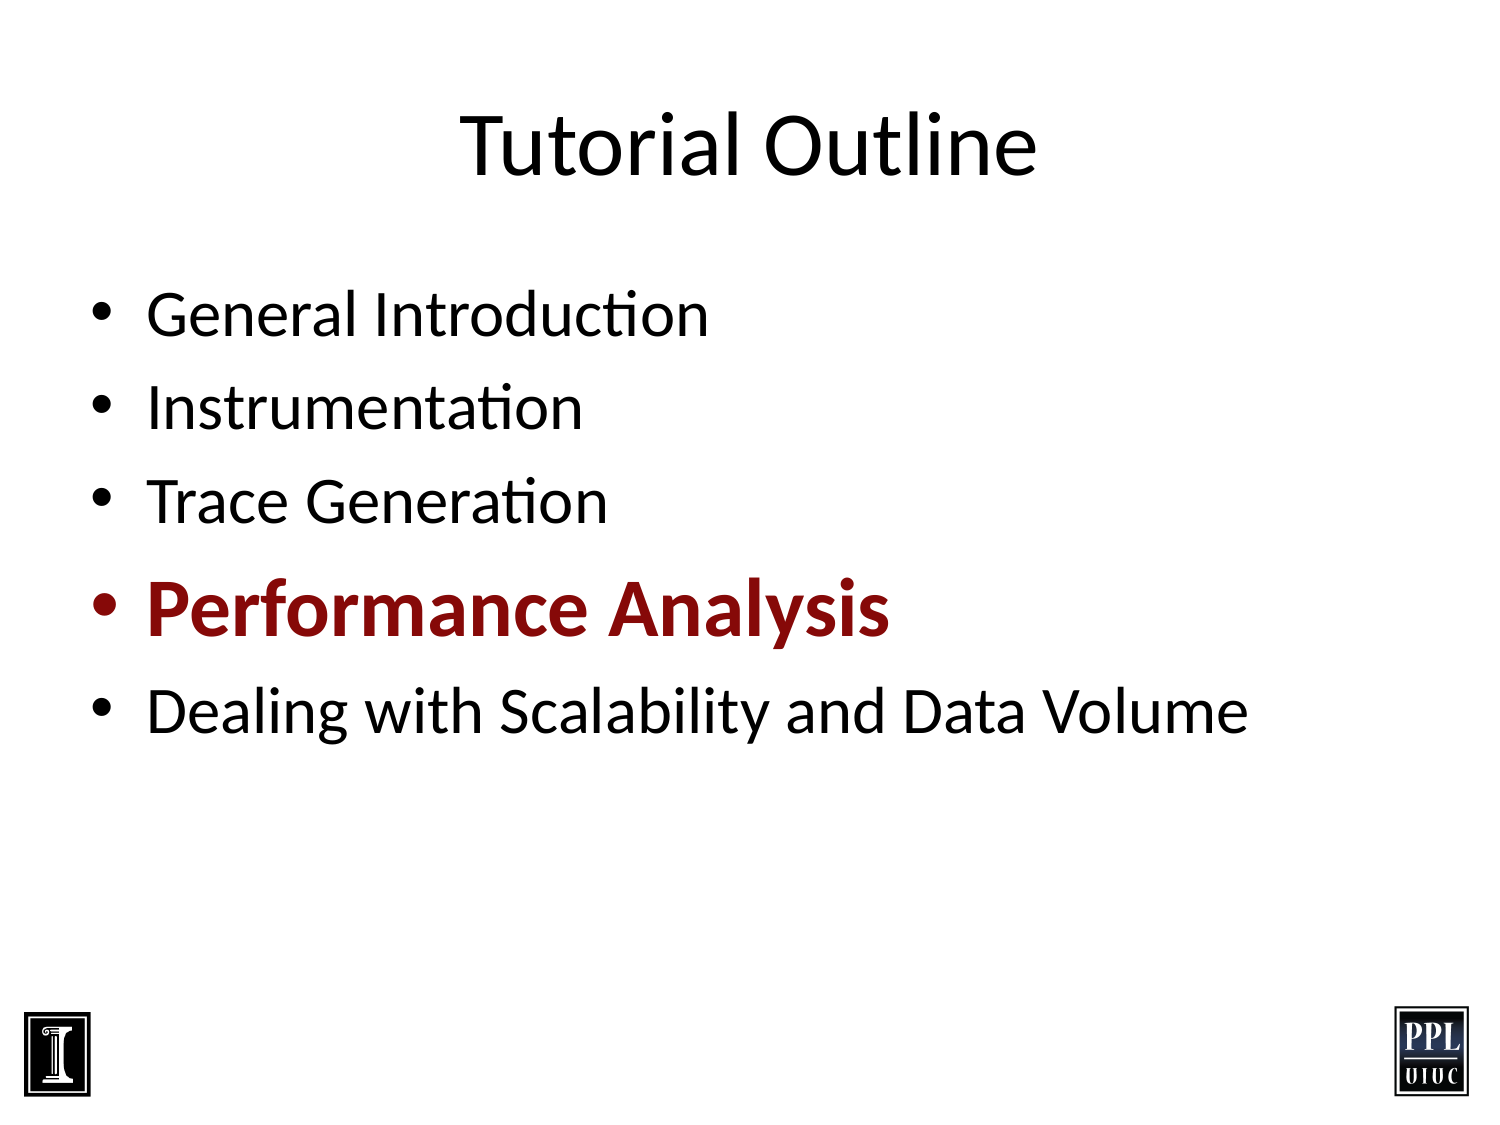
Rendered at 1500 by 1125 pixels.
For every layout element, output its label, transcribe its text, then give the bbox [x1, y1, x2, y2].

title Tutorial Outline [75, 45, 1425, 233]
picture [1387, 999, 1475, 1102]
picture [24, 1012, 91, 1097]
list General Introduction Instrumentation Trace Generation Performance Analysis Dealing with Scalability and Data Volume [75, 262, 1425, 1005]
